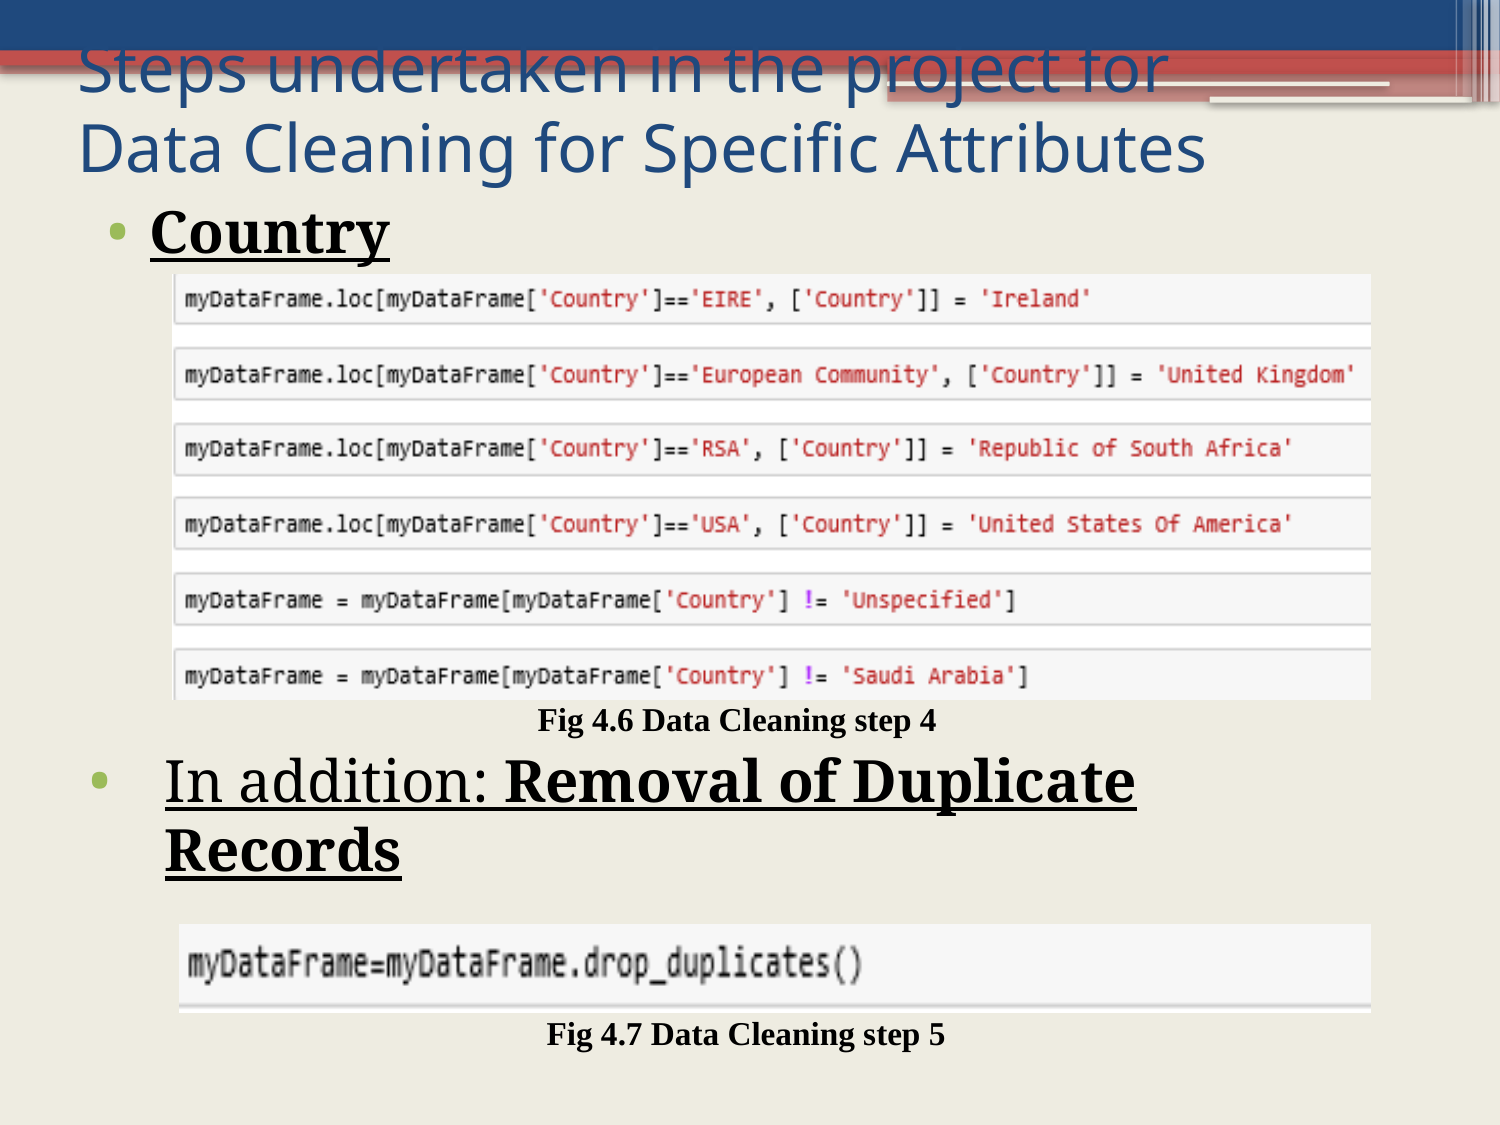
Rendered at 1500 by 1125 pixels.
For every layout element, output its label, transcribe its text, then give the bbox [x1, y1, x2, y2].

title Steps undertaken in the project for Data Cleaning for Specific Attributes [62, 12, 1288, 200]
picture [172, 274, 1371, 701]
picture [179, 924, 1371, 1013]
list Country Fig 4.6 Data Cleaning step 4 In addition: Removal of Duplicate Records Fig 4.7 Data Cleaning step 5 [75, 187, 1400, 1088]
